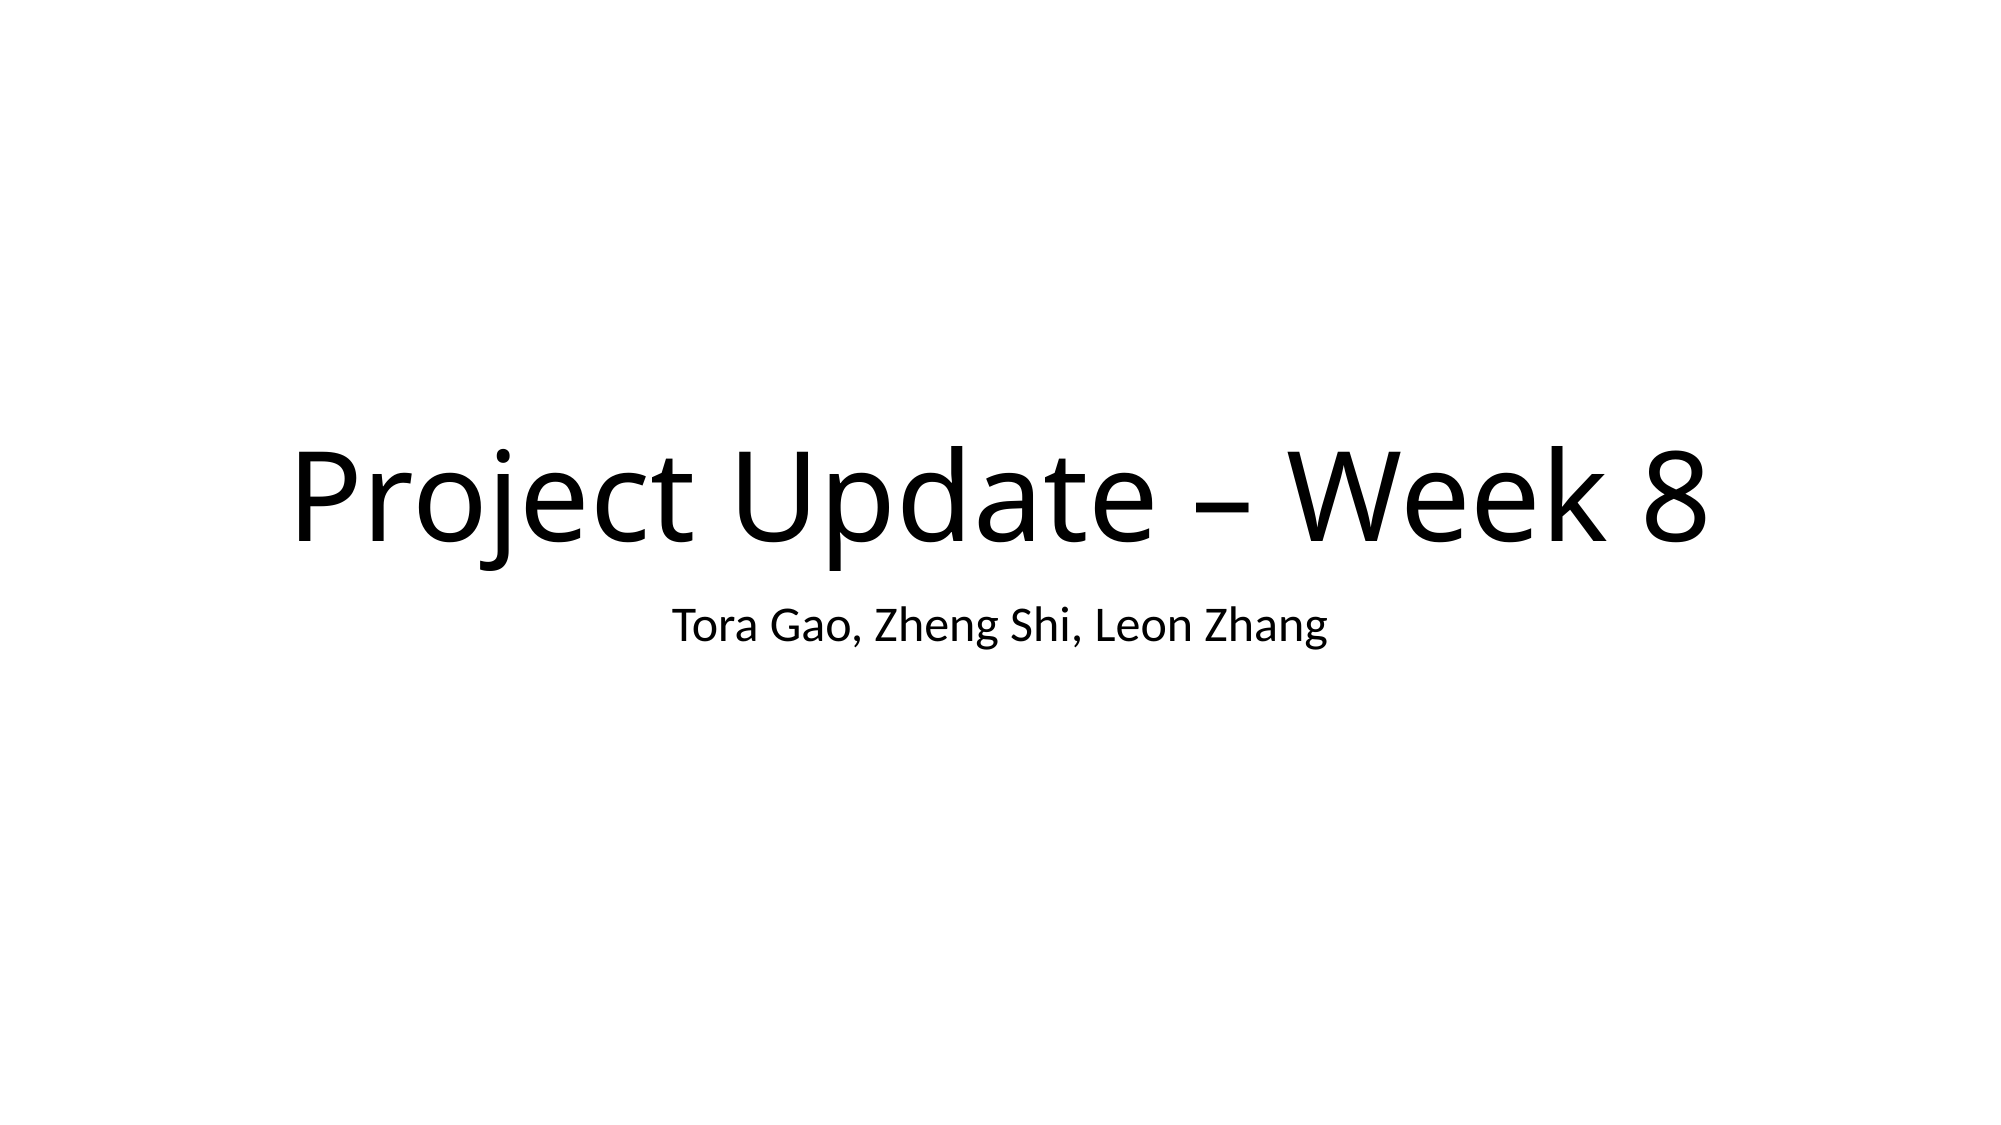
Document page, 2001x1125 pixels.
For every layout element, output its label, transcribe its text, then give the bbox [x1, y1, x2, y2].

subtitle Tora Gao, Zheng Shi, Leon Zhang [249, 590, 1750, 863]
title Project Update – Week 8 [249, 184, 1750, 576]
